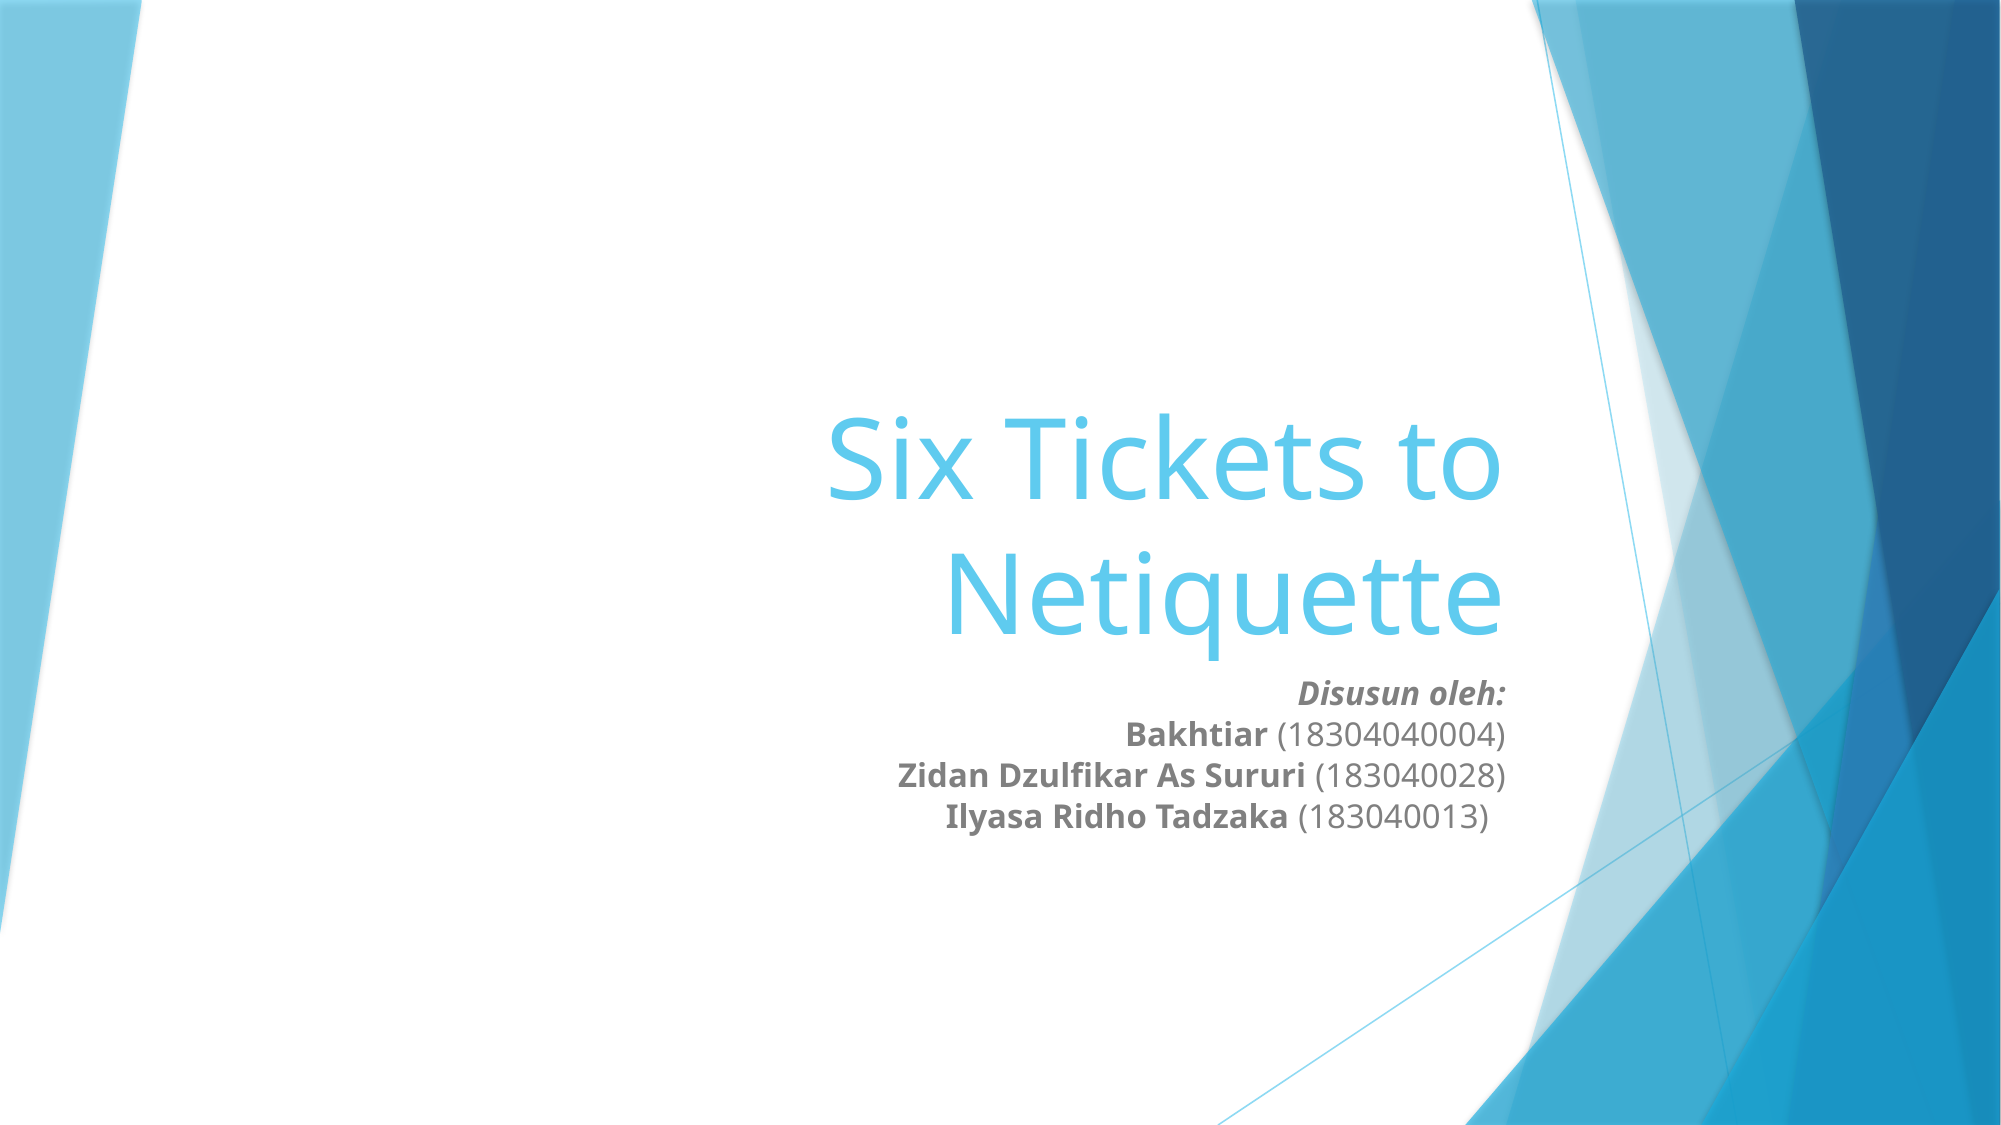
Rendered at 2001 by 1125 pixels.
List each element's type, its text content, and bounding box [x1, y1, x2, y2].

title Six Tickets to Netiquette [247, 394, 1522, 664]
subtitle Disusun oleh: Bakhtiar (18304040004) Zidan Dzulfikar As Sururi (183040028) Ilyasa Ridho Tadzaka (183040013) [247, 664, 1522, 845]
